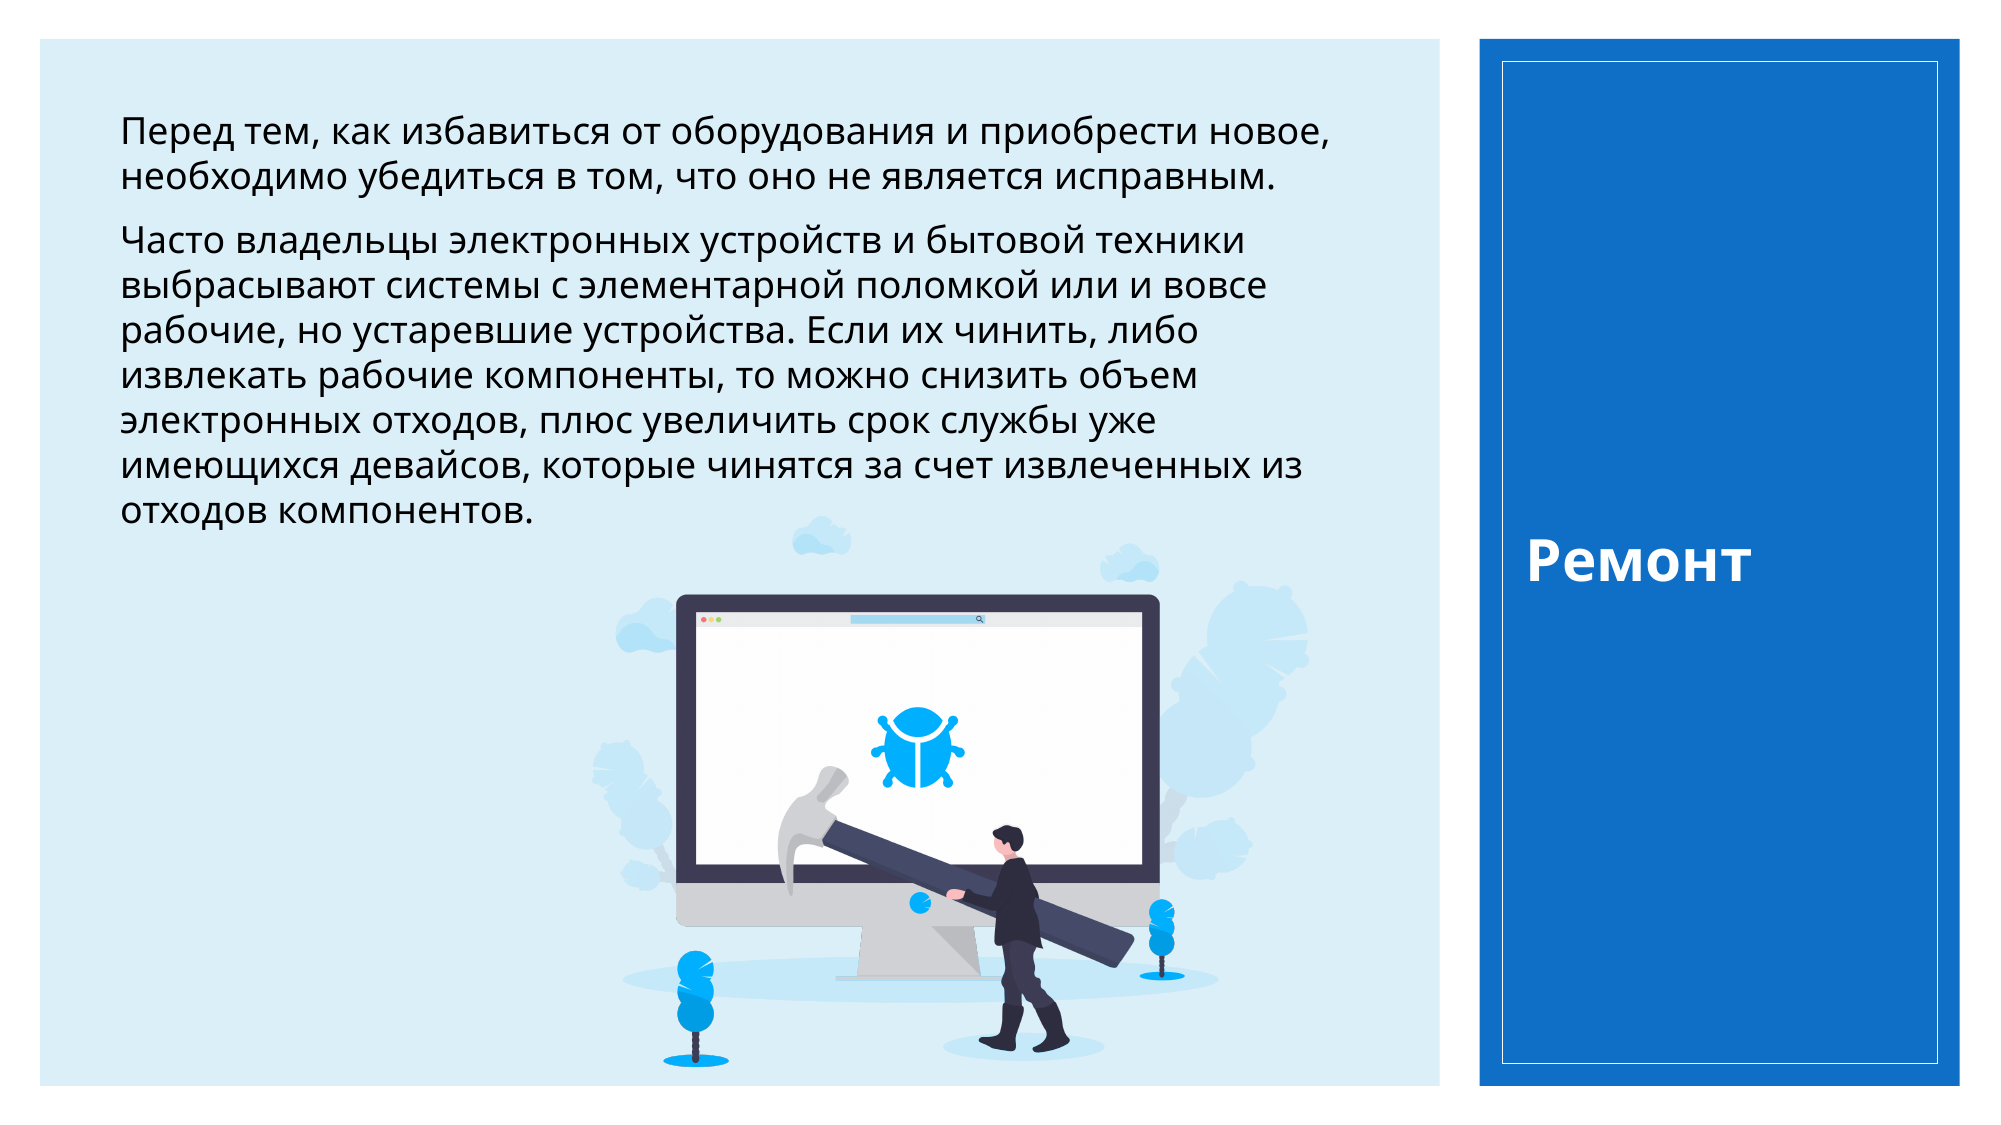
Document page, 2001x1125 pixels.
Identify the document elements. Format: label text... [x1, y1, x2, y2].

picture [592, 516, 1309, 1067]
title Ремонт [1517, 99, 1958, 603]
list Перед тем, как избавиться от оборудования и приобрести новое, необходимо убедиться в том, что оно не является исправным. Часто владельцы электронных устройств и бытовой техники выбрасывают системы с элементарной поломкой или и вовсе рабочие, но устаревшие устройства. Если их чинить, либо извлекать рабочие компоненты, то можно снизить объем электронных отходов, плюс увеличить срок службы уже имеющихся девайсов, которые чинятся за счет извлеченных из отходов компонентов. [111, 99, 1388, 976]
